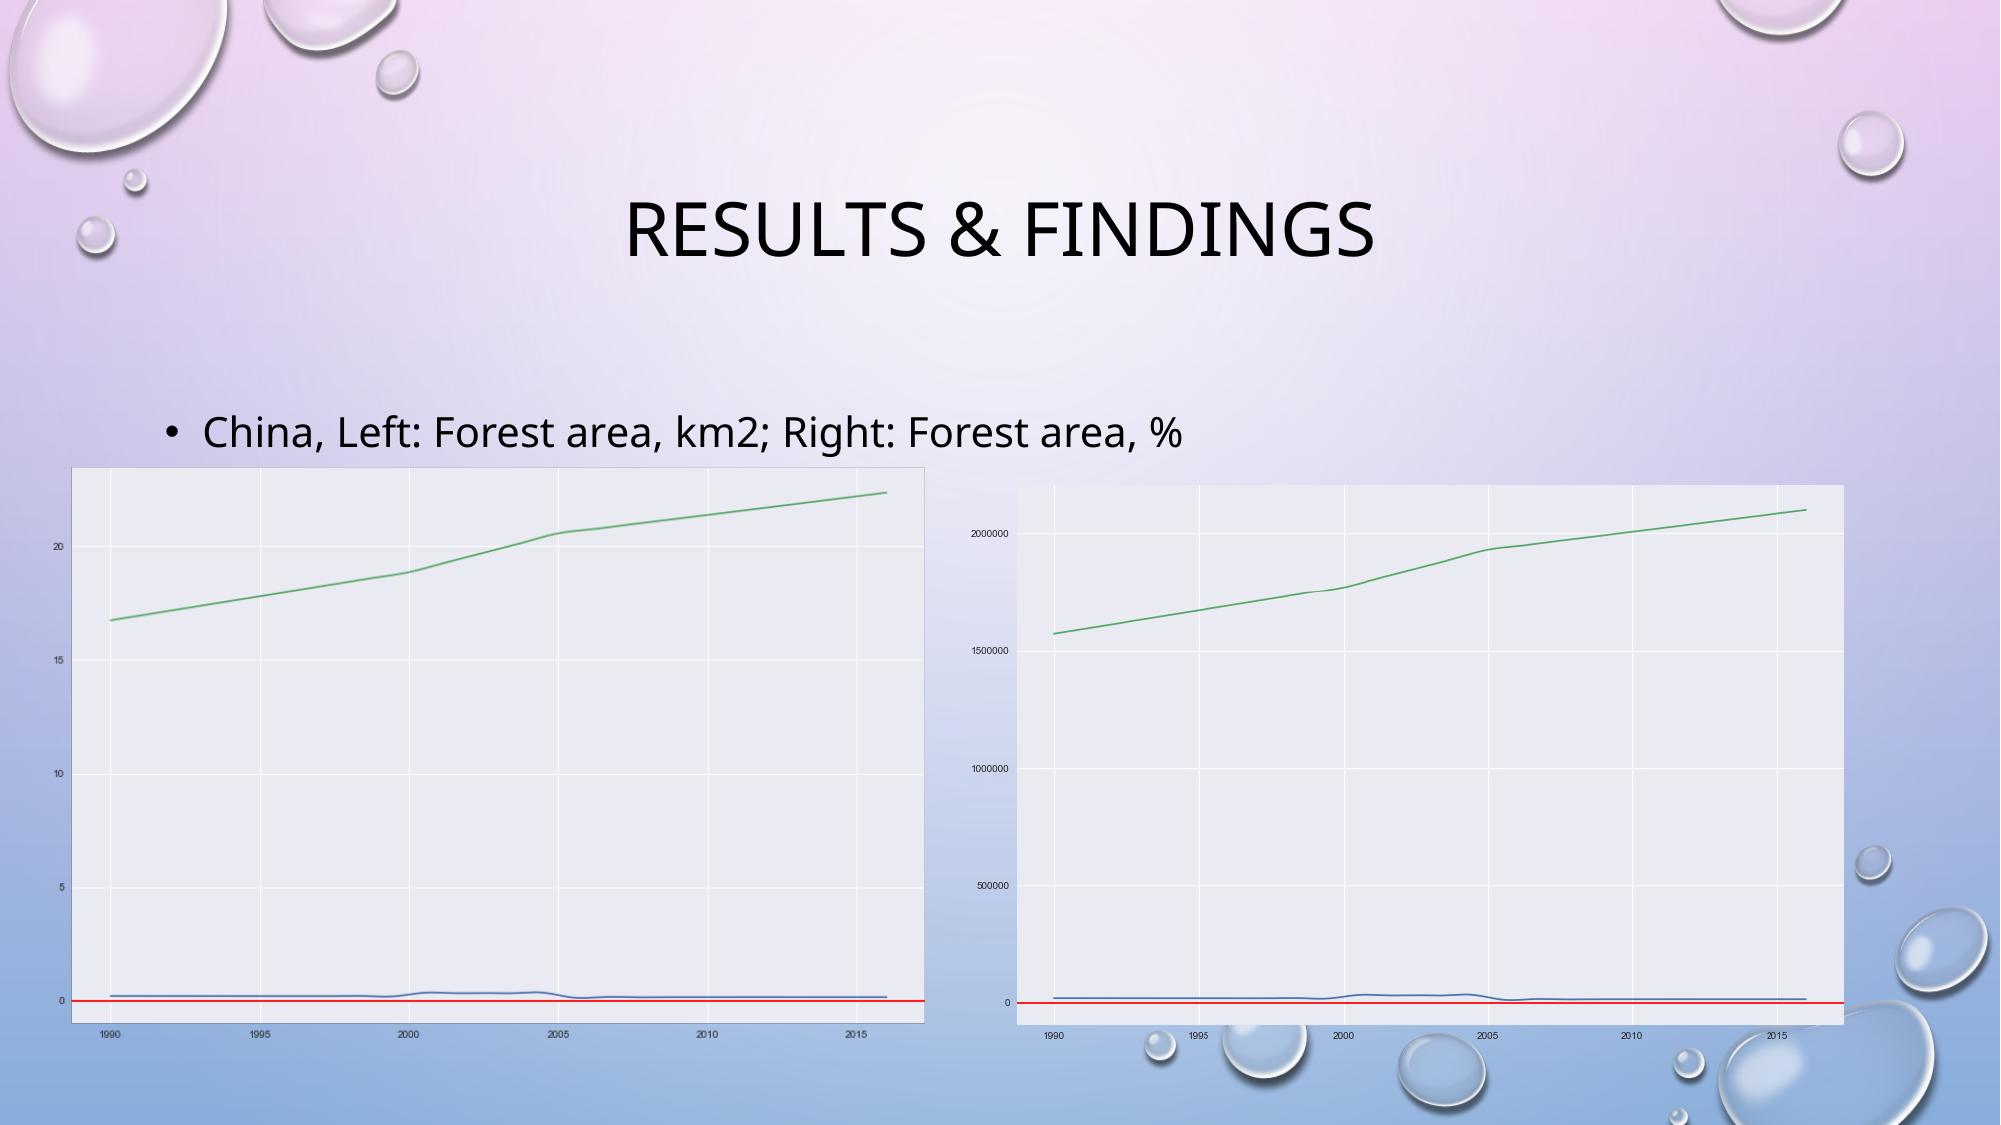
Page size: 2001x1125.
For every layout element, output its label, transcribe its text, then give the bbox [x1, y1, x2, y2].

list China, Left: Forest area, km2; Right: Forest area, % [149, 388, 1850, 950]
title Results & findings [149, 101, 1851, 364]
picture [0, 0, 2000, 1125]
